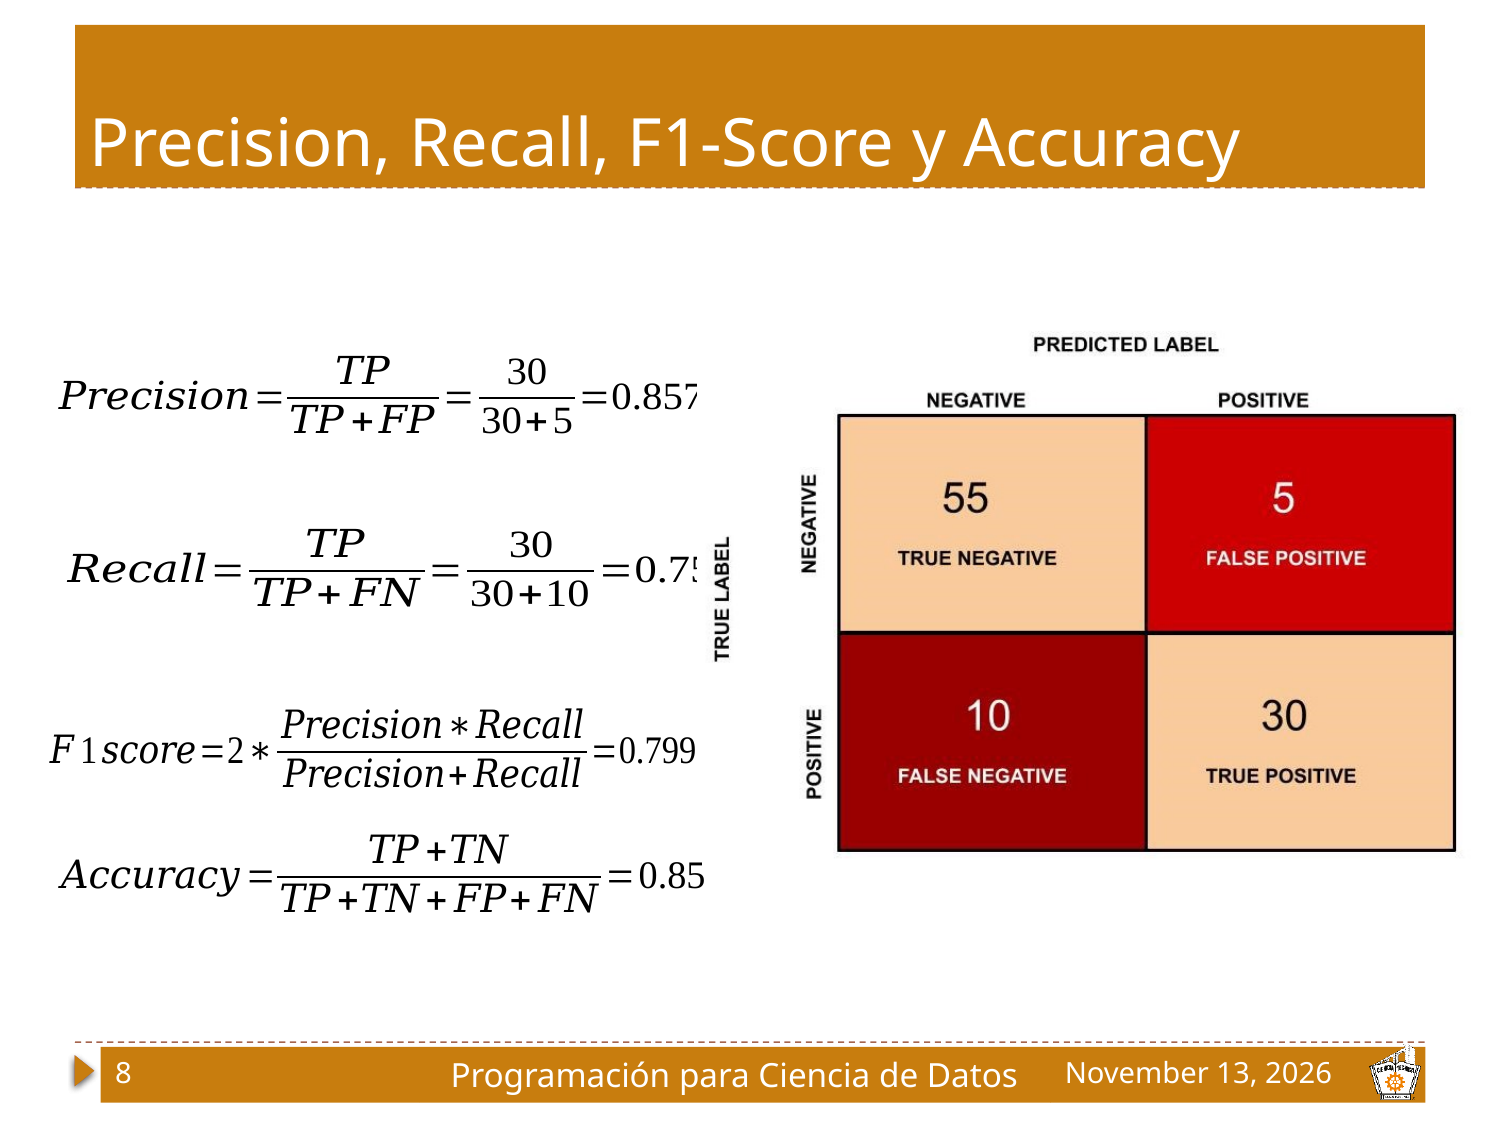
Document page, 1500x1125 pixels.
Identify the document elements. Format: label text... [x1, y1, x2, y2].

title Precision, Recall, F1-Score y Accuracy [75, 24, 1425, 188]
slide_number 8 [100, 1046, 419, 1103]
picture [696, 314, 1471, 870]
footer Programación para Ciencia de Datos [419, 1046, 1051, 1103]
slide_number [1051, 1046, 1426, 1103]
